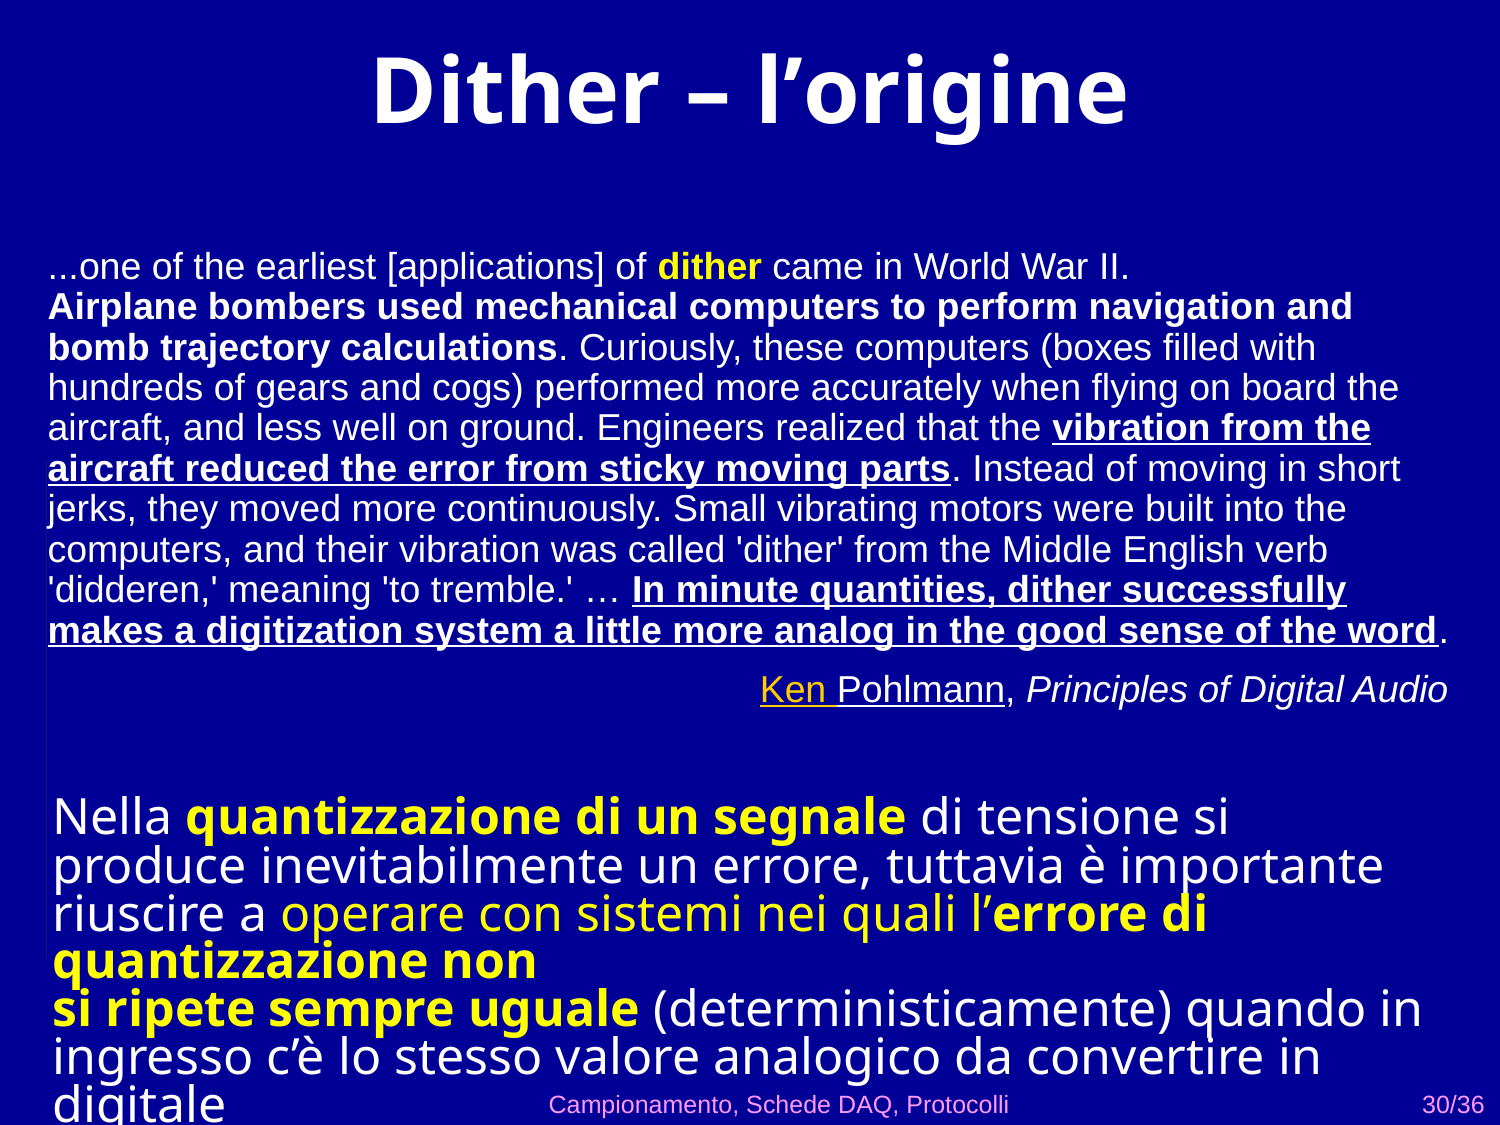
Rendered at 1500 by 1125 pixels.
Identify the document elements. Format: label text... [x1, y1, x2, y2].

text_box Nella quantizzazione di un segnale di tensione si produce inevitabilmente un errore, tuttavia è importante riuscire a operare con sistemi nei quali l’errore di quantizzazione non si ripete sempre uguale (deterministicamente) quando in ingresso c’è lo stesso valore analogico da convertire in digitale [37, 789, 1446, 1125]
footer Campionamento, Schede DAQ, Protocolli [209, 1092, 1350, 1125]
slide_number 30/36 [1351, 1092, 1500, 1125]
text_box ...one of the earliest [applications] of dither came in World War II. Airplane bombers used mechanical computers to perform navigation and bomb trajectory calculations. Curiously, these computers (boxes filled with hundreds of gears and cogs) performed more accurately when flying on board the aircraft, and less well on ground. Engineers realized that the vibration from the aircraft reduced the error from sticky moving parts. Instead of moving in short jerks, they moved more continuously. Small vibrating motors were built into the computers, and their vibration was called 'dither' from the Middle English verb 'didderen,' meaning 'to tremble.' … In minute quantities, dither successfully makes a digitization system a little more analog in the good sense of the word. Ken Pohlmann, Principles of Digital Audio [32, 239, 1474, 719]
title Dither – l’origine [0, 0, 1500, 174]
